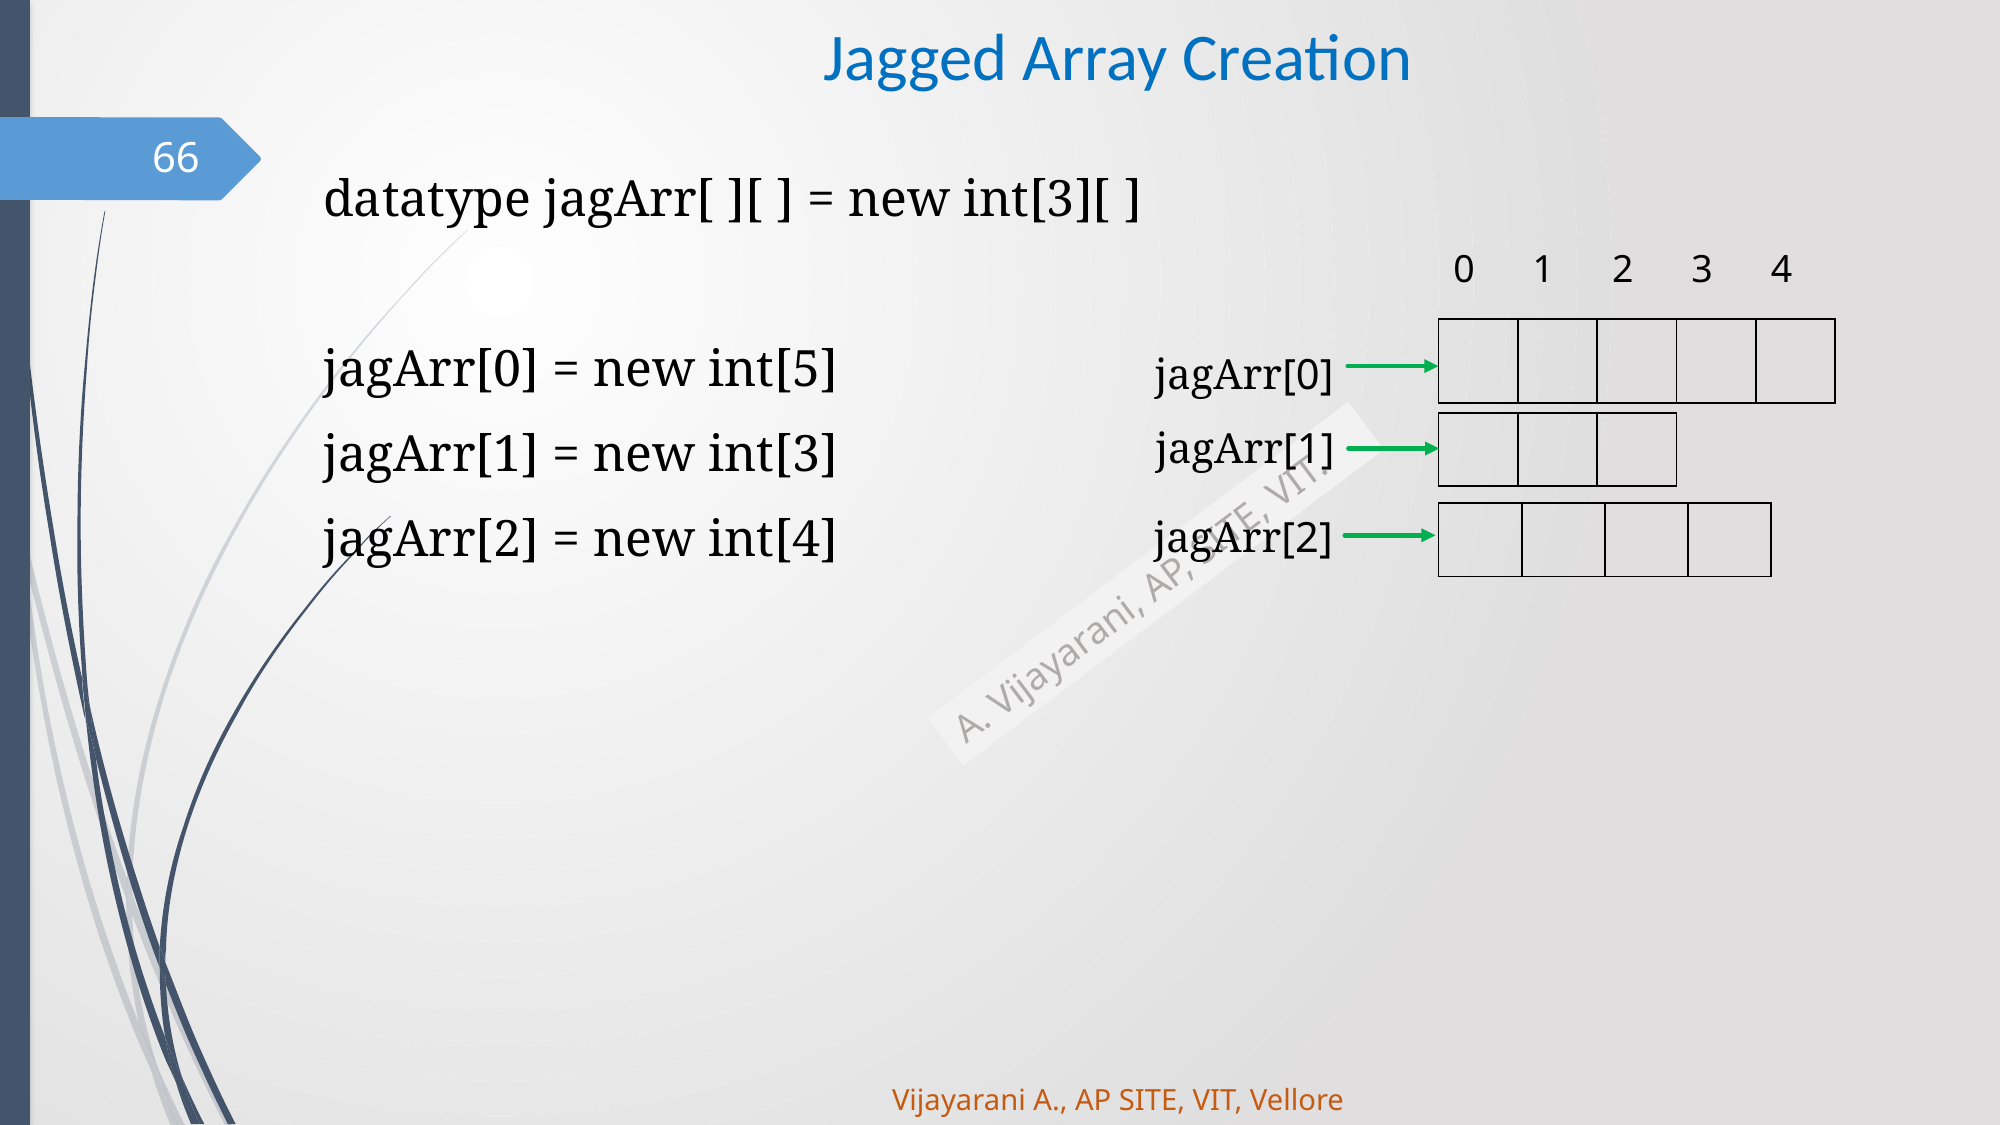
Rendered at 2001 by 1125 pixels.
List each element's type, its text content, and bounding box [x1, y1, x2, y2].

table_header 3 [1677, 235, 1756, 318]
text_box jagArr[0] [1068, 340, 1349, 406]
table_header 4 [1756, 235, 1835, 318]
table_cell [1598, 320, 1676, 402]
text_box jagArr[1] [1069, 414, 1350, 480]
table_header [1519, 414, 1596, 485]
text_box datatype jagArr[ ][ ] = new int[3][ ] jagArr[0] = new int[5] jagArr[1] = new int[3] jagArr[2] = new int[4] [308, 159, 1742, 574]
table_header [1689, 504, 1770, 576]
table_cell [1439, 320, 1517, 402]
table_header [1523, 504, 1604, 576]
text_box jagArr[2] [1067, 503, 1348, 569]
table_header [1598, 414, 1676, 485]
table_header 0 [1438, 235, 1518, 318]
table_header [1439, 504, 1521, 576]
table_header [1606, 504, 1687, 576]
text_box Vijayarani A., AP SITE, VIT, Vellore [271, 1073, 1966, 1124]
table_cell [1757, 320, 1834, 402]
slide_number 66 [87, 129, 216, 190]
table_cell [1519, 320, 1596, 402]
table_header 1 [1518, 235, 1597, 318]
title Jagged Array Creation [271, 6, 1966, 97]
table_cell [1677, 320, 1755, 402]
table_header 2 [1597, 235, 1677, 318]
table_header [1439, 414, 1517, 485]
